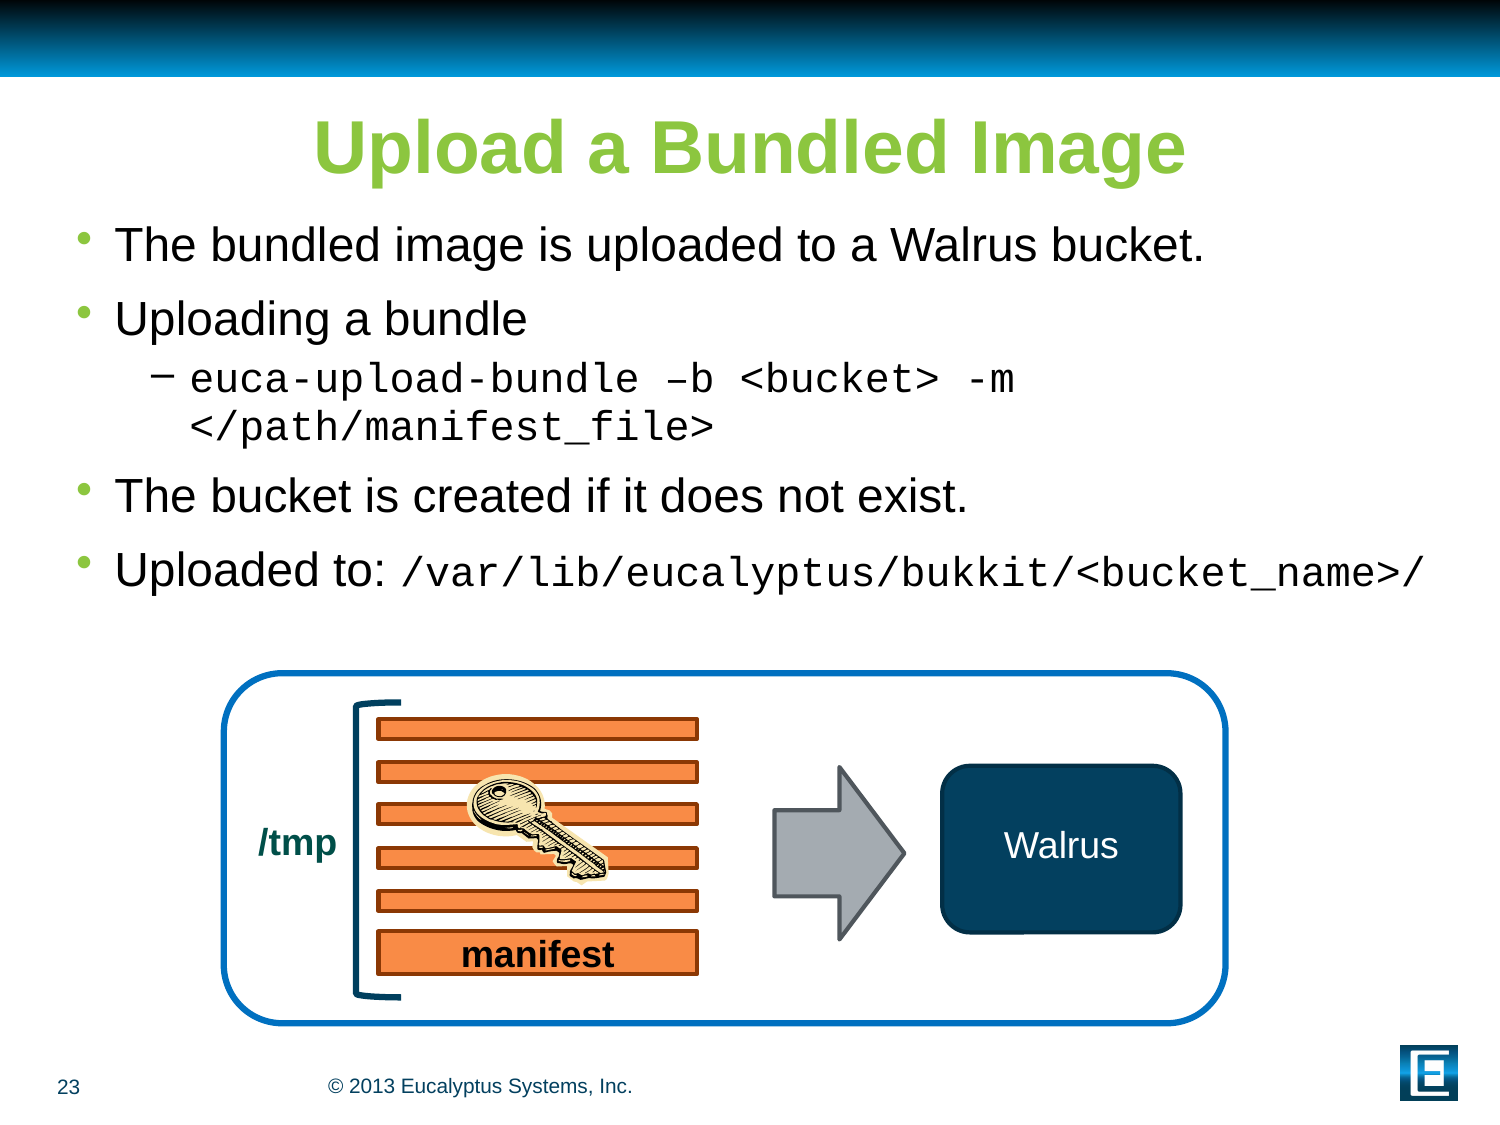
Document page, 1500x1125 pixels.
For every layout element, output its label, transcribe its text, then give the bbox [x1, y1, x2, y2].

list The bundled image is uploaded to a Walrus bucket. Uploading a bundle euca-upload-bundle –b <bucket> -m </path/manifest_file> The bucket is created if it does not exist. Uploaded to: /var/lib/eucalyptus/bukkit/<bucket_name>/ [51, 210, 1450, 1005]
title Upload a Bundled Image [51, 99, 1450, 210]
picture [1400, 1051, 1458, 1095]
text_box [223, 672, 1226, 1024]
picture [328, 1078, 343, 1093]
slide_number 23 [42, 1060, 117, 1112]
